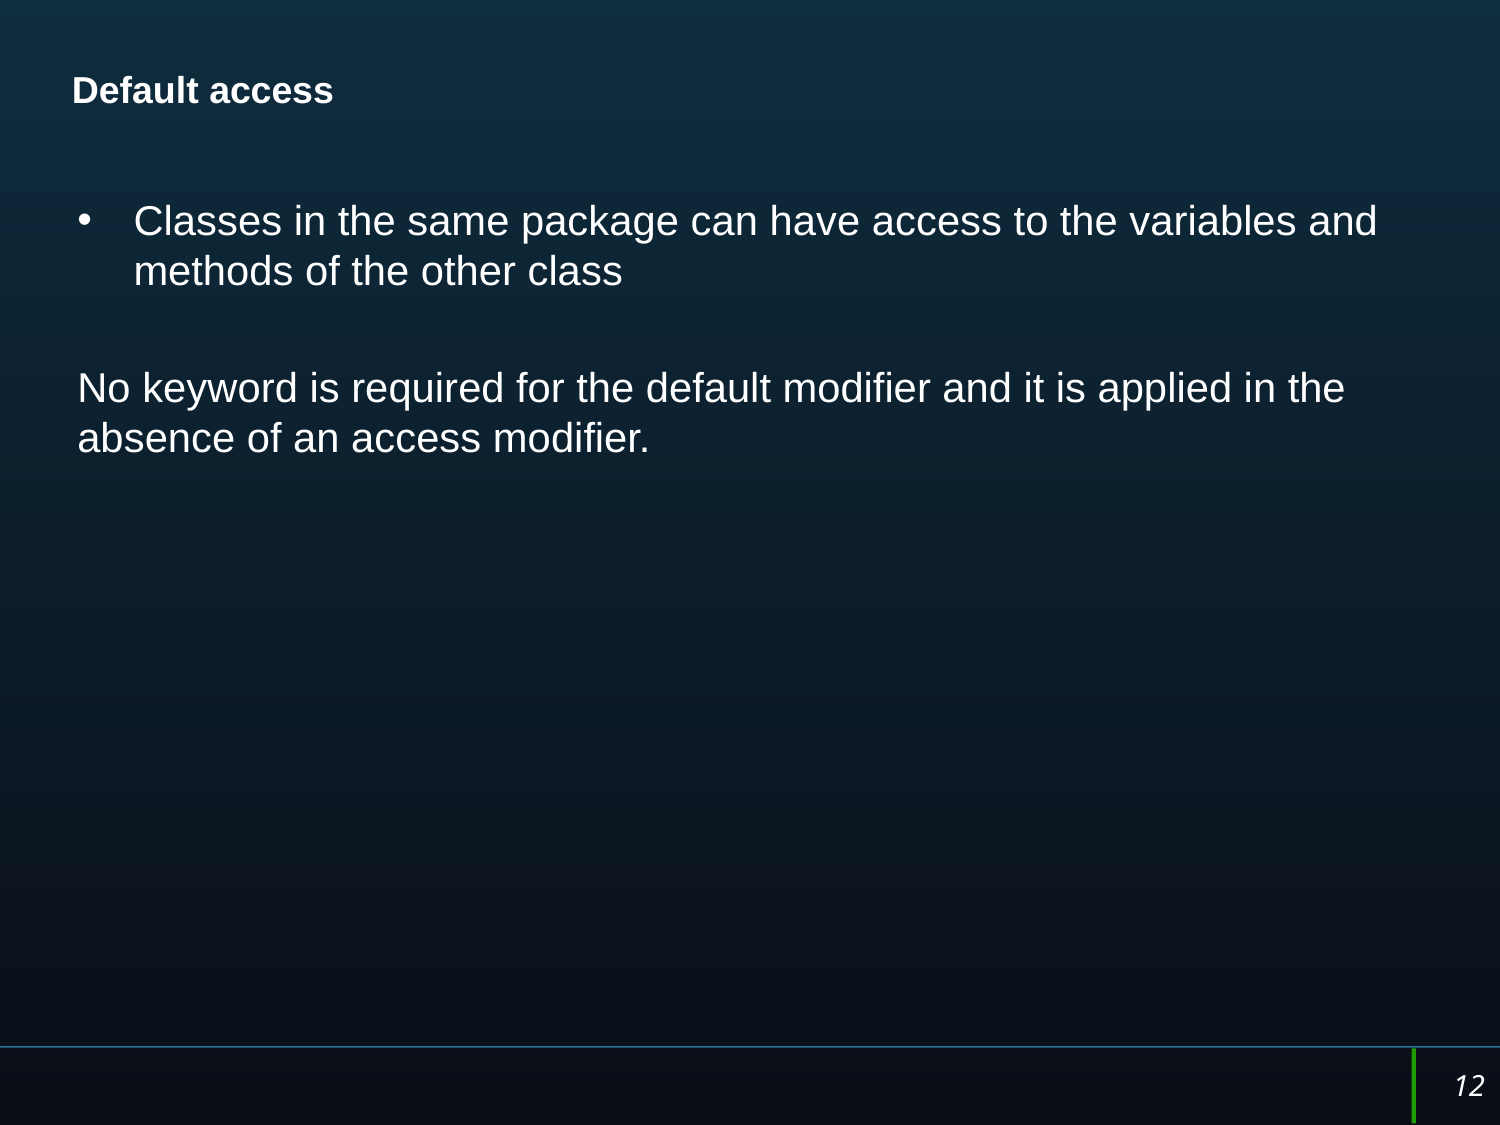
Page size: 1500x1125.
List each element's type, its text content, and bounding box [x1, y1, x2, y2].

title Default access [57, 58, 1434, 159]
slide_number 12 [1412, 1050, 1500, 1125]
list Classes in the same package can have access to the variables and methods of the other class No keyword is required for the default modifier and it is applied in the absence of an access modifier. [62, 186, 1438, 945]
